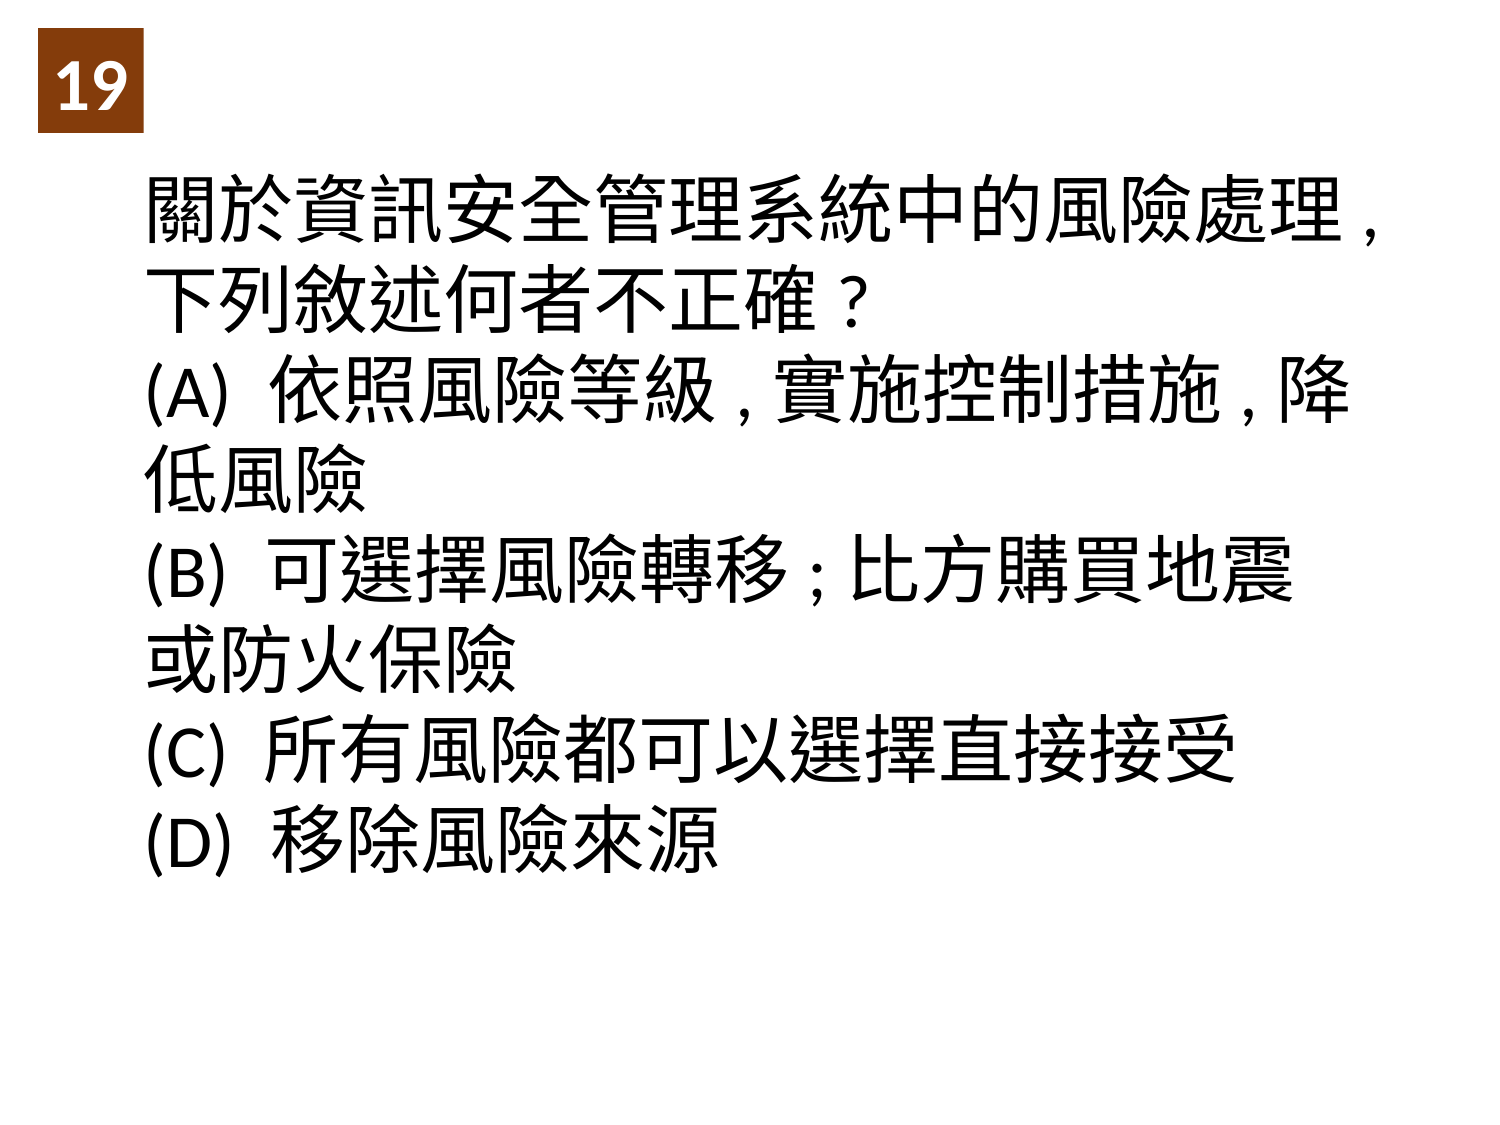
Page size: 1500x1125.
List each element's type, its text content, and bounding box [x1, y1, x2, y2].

text_box 19 [38, 28, 144, 133]
text_box 關於資訊安全管理系統中的風險處理,下列敘述何者不正確? (A) 依照風險等級,實施控制措施,降低風險 (B) 可選擇風險轉移;比方購買地震或防火保險 (C) 所有風險都可以選擇直接接受 (D) 移除風險來源 [128, 155, 1372, 890]
